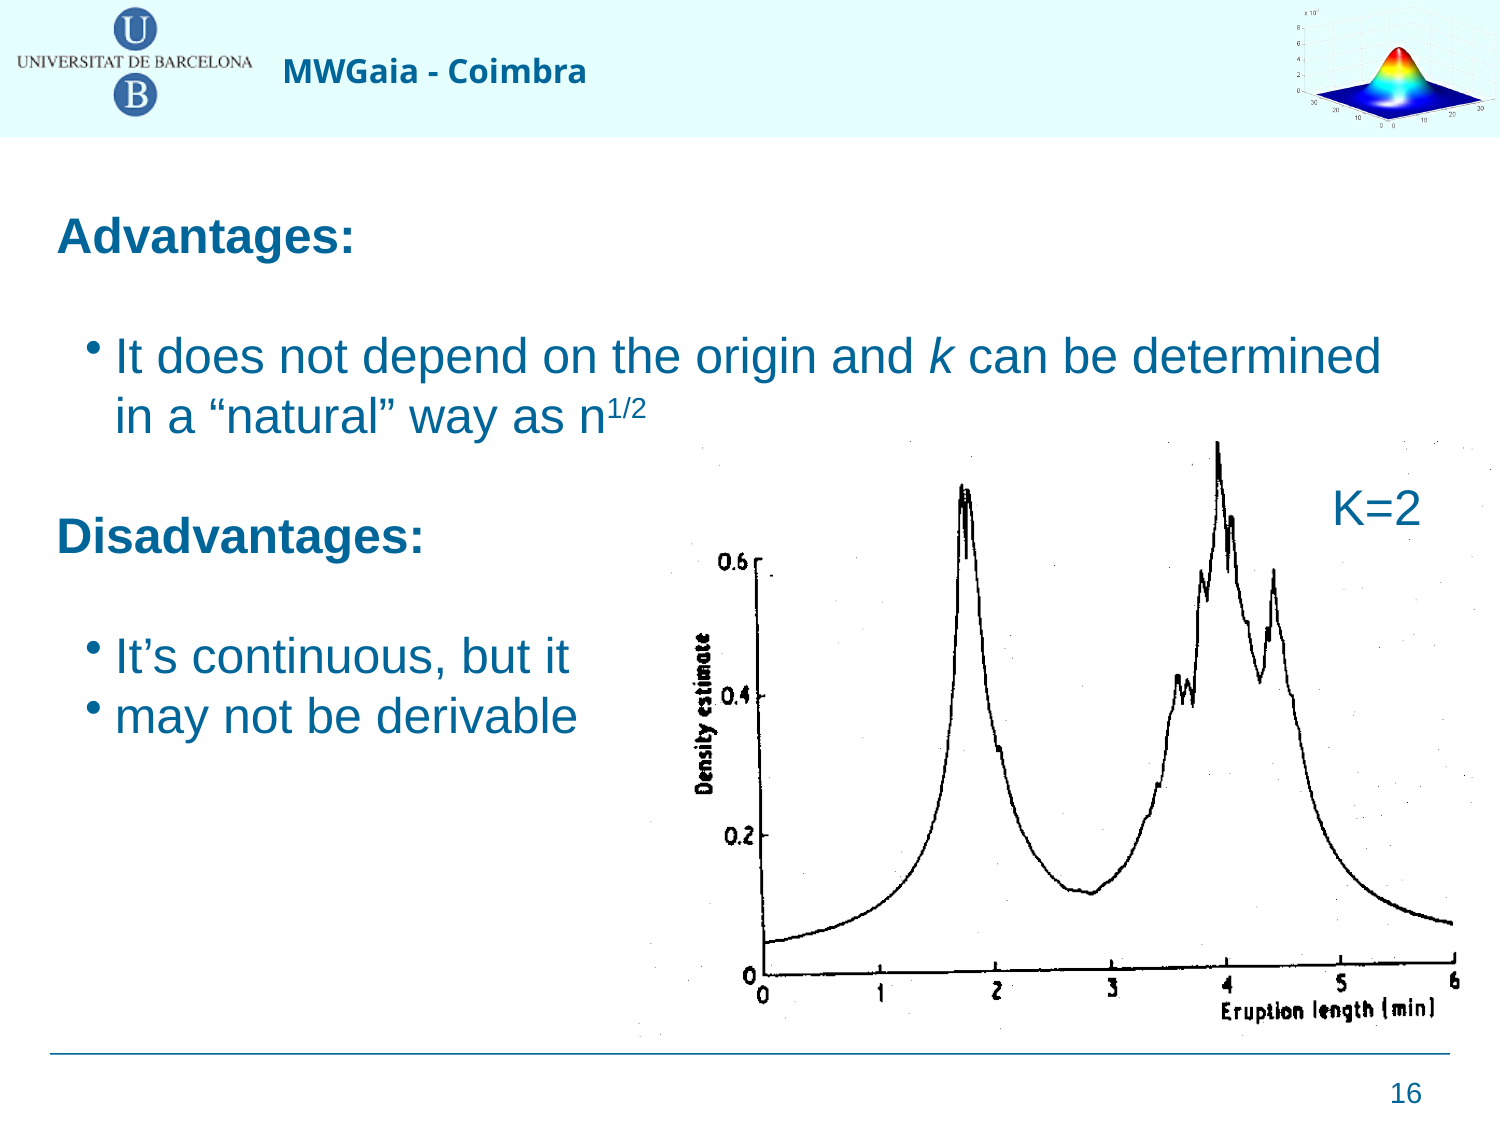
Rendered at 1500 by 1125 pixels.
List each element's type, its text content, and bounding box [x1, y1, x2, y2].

picture [631, 441, 1500, 1039]
picture [1287, 0, 1500, 129]
picture [9, 0, 263, 125]
text_box Advantages: It does not depend on the origin and k can be determined in a “natural” way as n1/2 Disadvantages: It’s continuous, but it may not be derivable [41, 196, 1447, 752]
slide_number 16 [1124, 1066, 1438, 1125]
